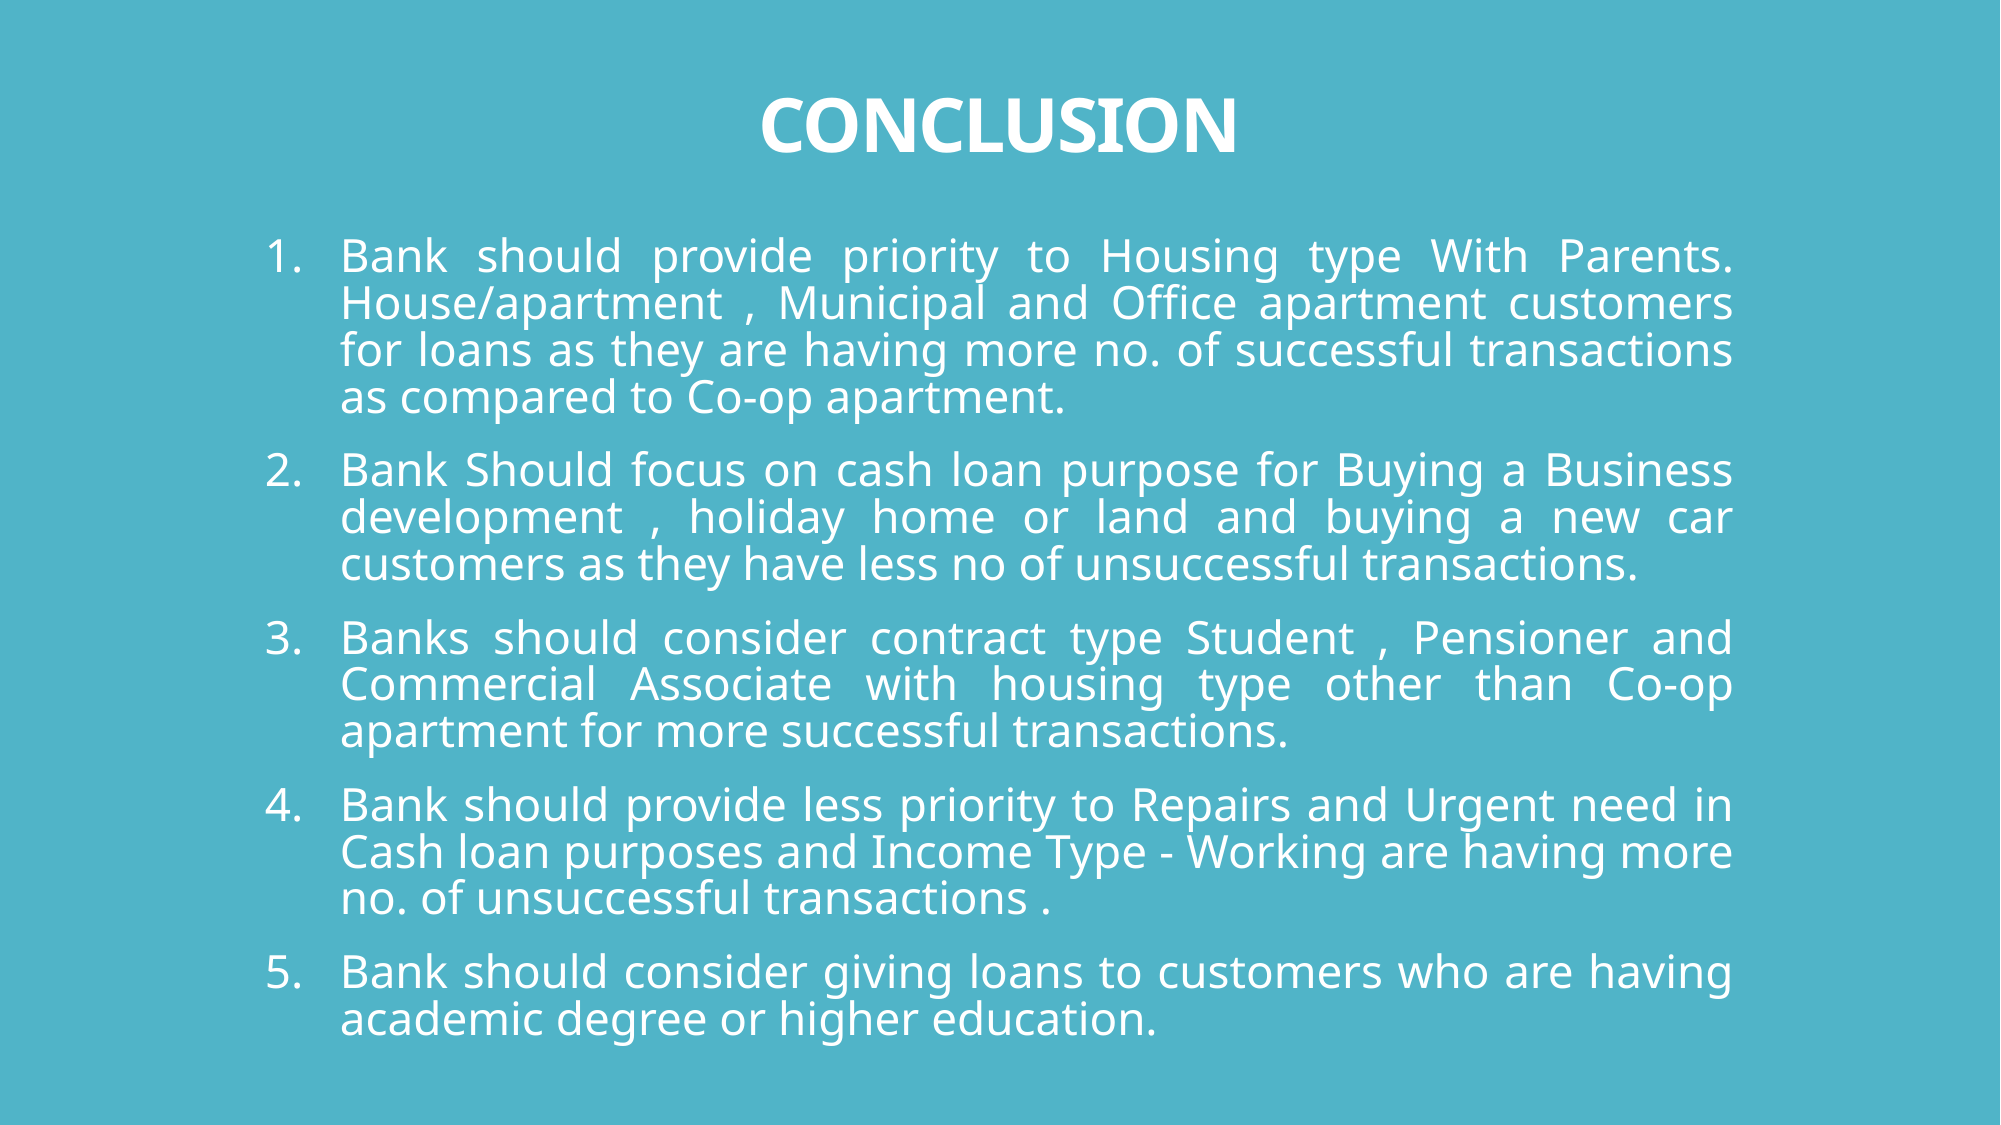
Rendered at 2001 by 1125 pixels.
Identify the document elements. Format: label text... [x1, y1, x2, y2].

title CONCLUSION [249, 19, 1750, 175]
subtitle Bank should provide priority to Housing type With Parents. House/apartment , Municipal and Office apartment customers for loans as they are having more no. of successful transactions as compared to Co-op apartment. Bank Should focus on cash loan purpose for Buying a Business development , holiday home or land and buying a new car customers as they have less no of unsuccessful transactions. Banks should consider contract type Student , Pensioner and Commercial Associate with housing type other than Co-op apartment for more successful transactions. Bank should provide less priority to Repairs and Urgent need in Cash loan purposes and Income Type - Working are having more no. of unsuccessful transactions . Bank should consider giving loans to customers who are having academic degree or higher education. [249, 228, 1750, 897]
